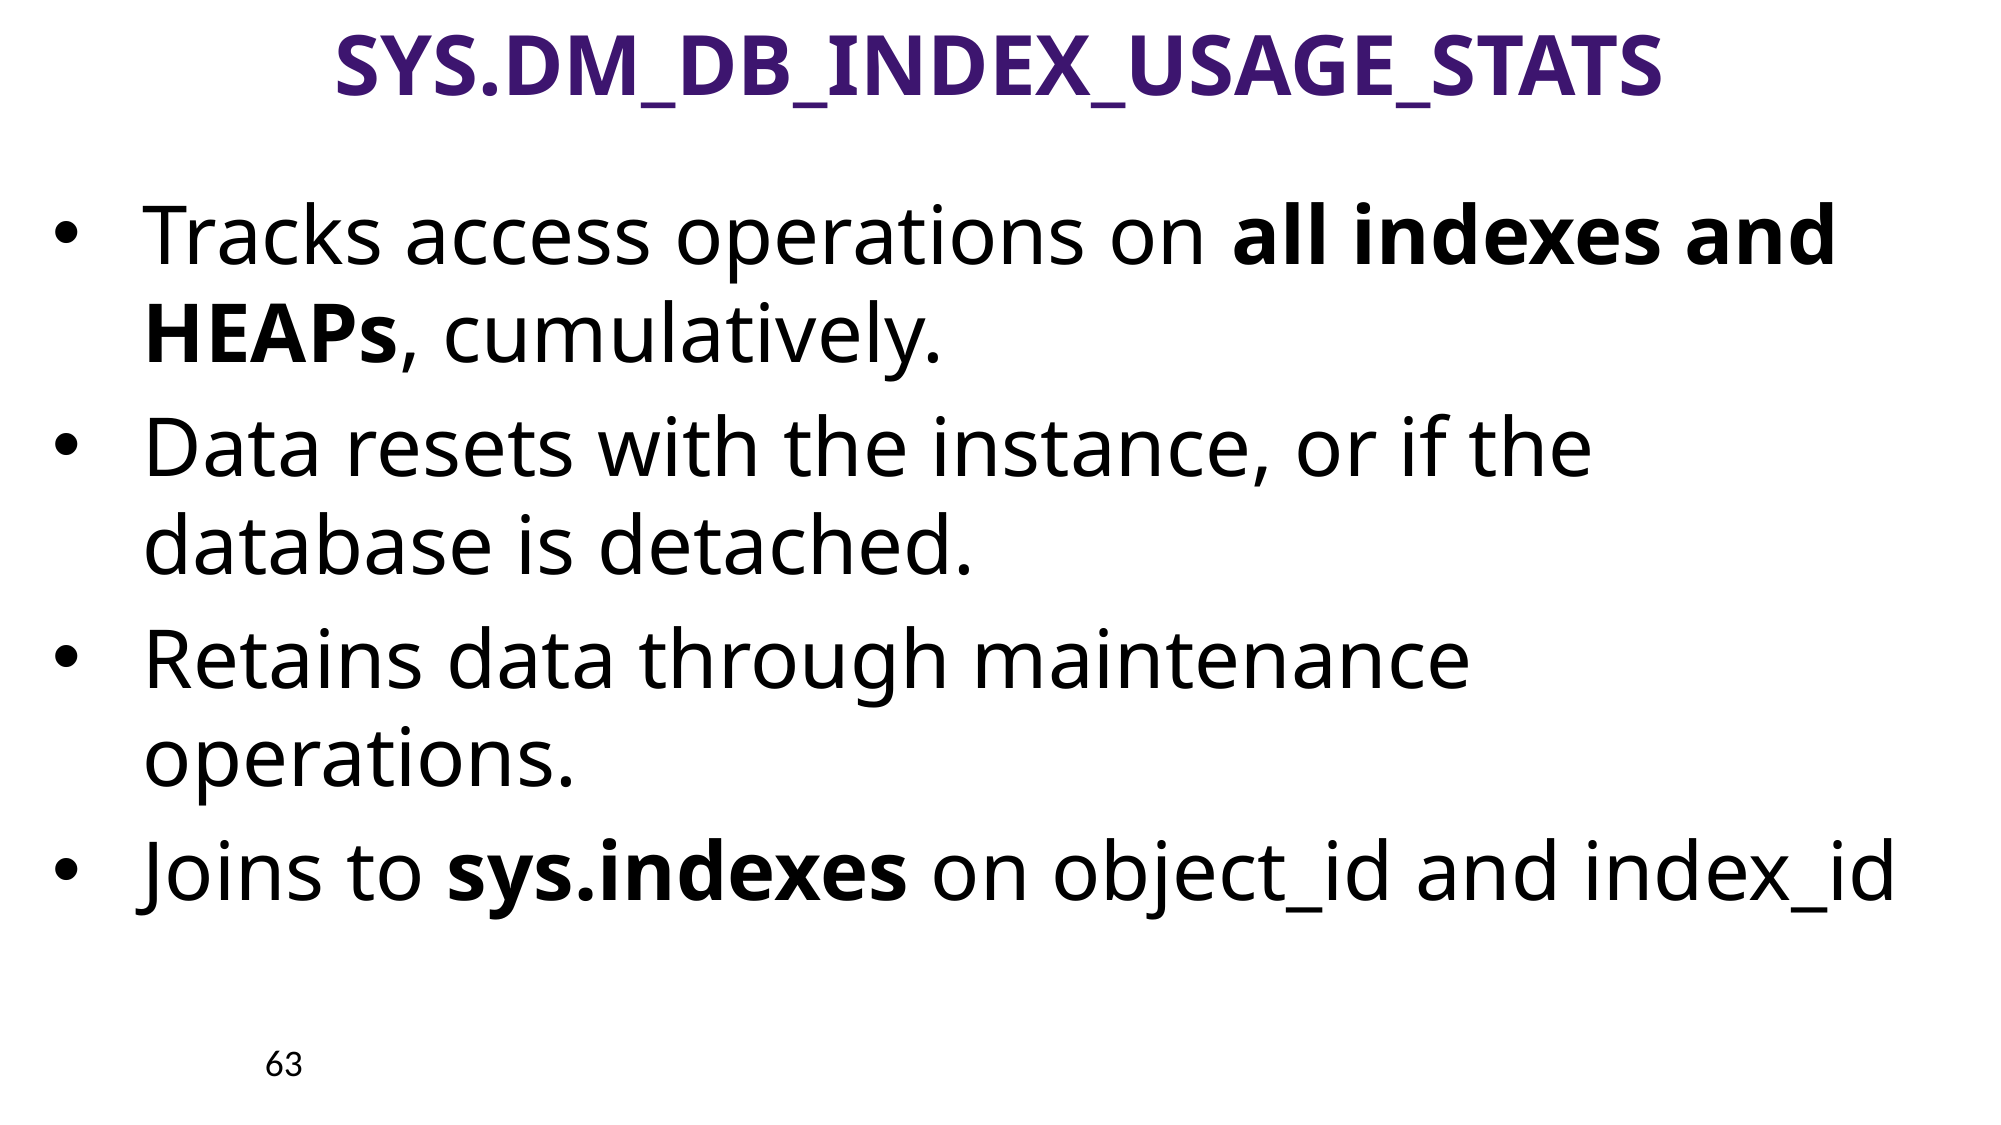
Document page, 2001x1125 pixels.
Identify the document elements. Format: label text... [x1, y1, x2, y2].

title sys.dm_db_index_usage_stats [0, 0, 2000, 125]
list Tracks access operations on all indexes and HEAPs, cumulatively. Data resets with the instance, or if the database is detached. Retains data through maintenance operations. Joins to sys.indexes on object_id and index_id [37, 174, 1917, 1032]
slide_number 63 [249, 1031, 337, 1092]
